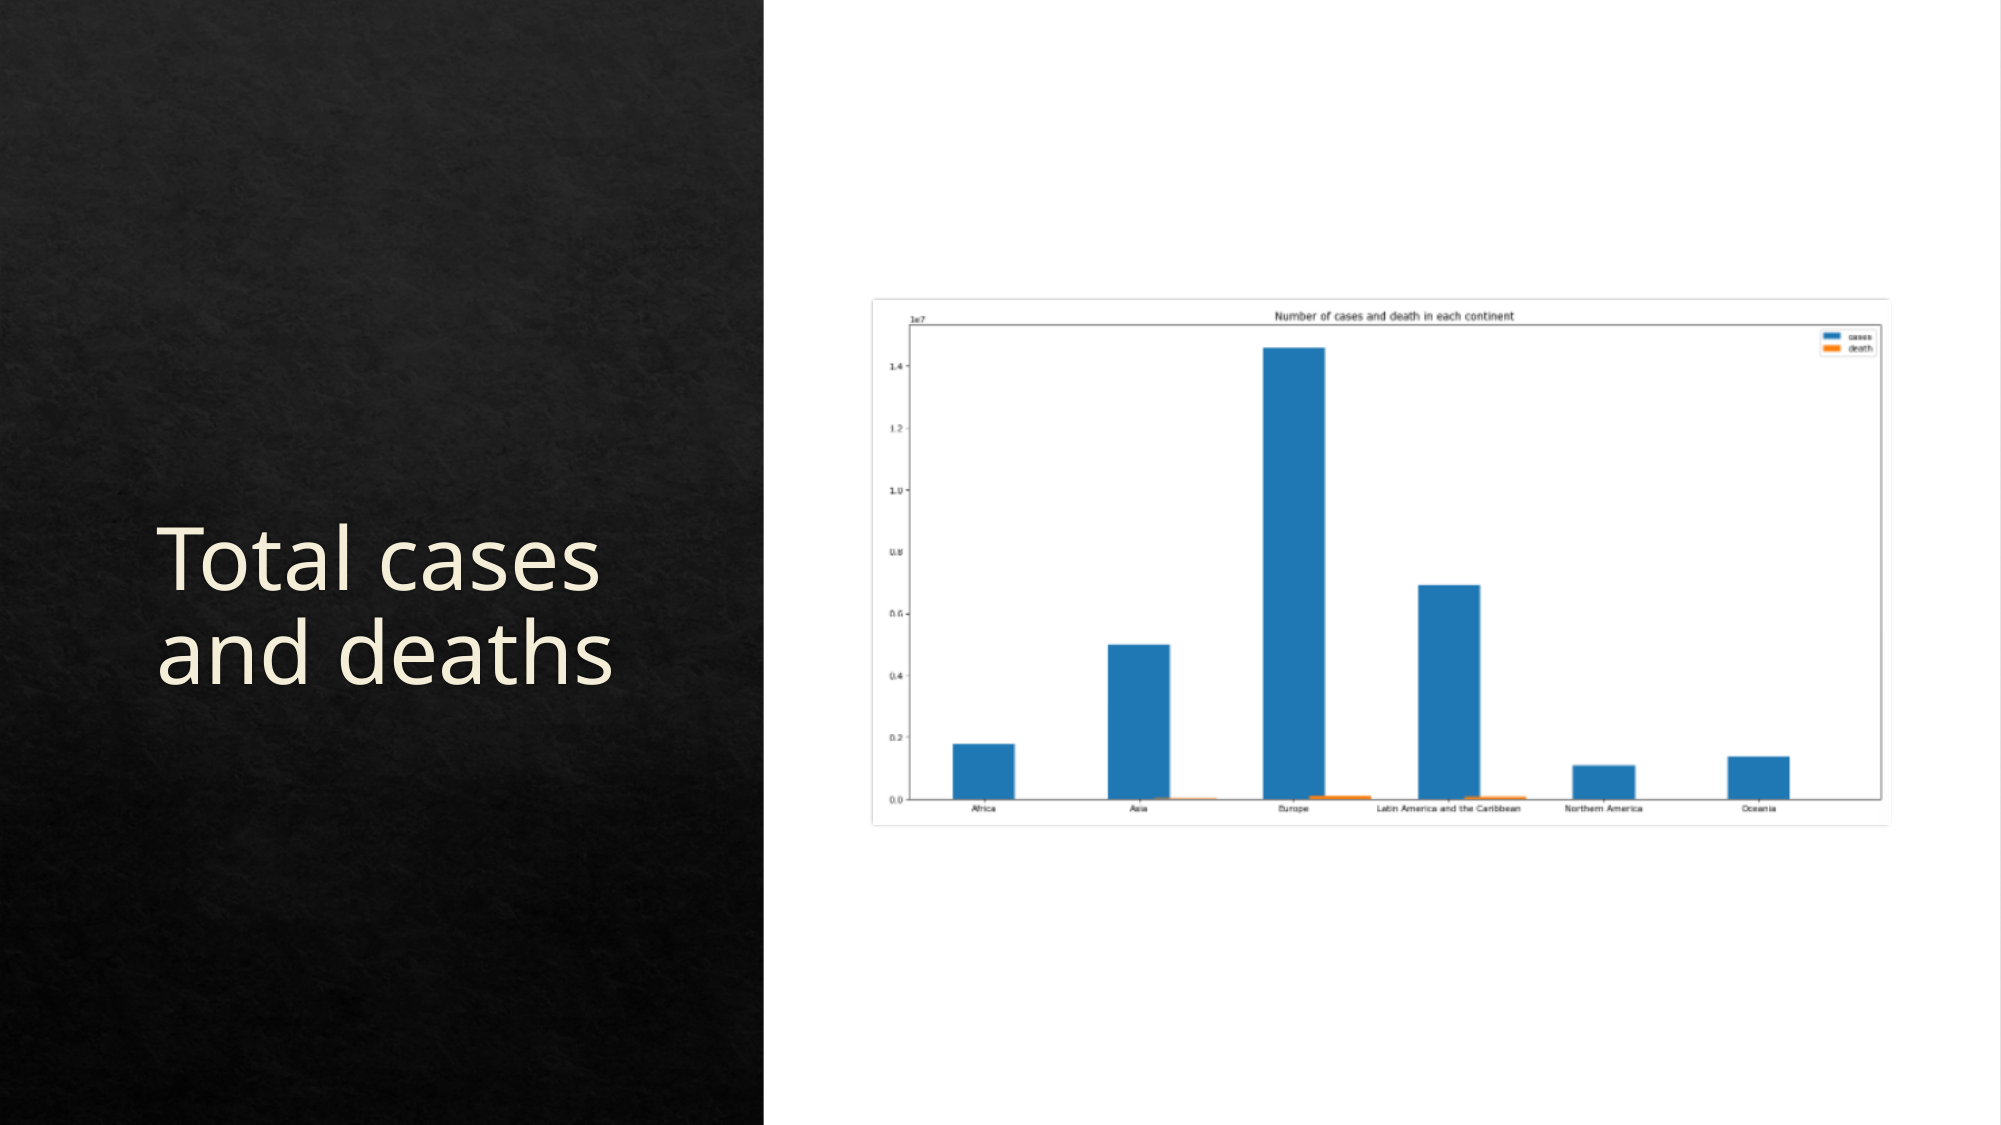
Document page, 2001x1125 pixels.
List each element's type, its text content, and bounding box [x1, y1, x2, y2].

text_box [0, 0, 762, 1125]
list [873, 300, 1891, 825]
title Total cases and deaths [141, 137, 697, 712]
text_box [762, 0, 2000, 1125]
